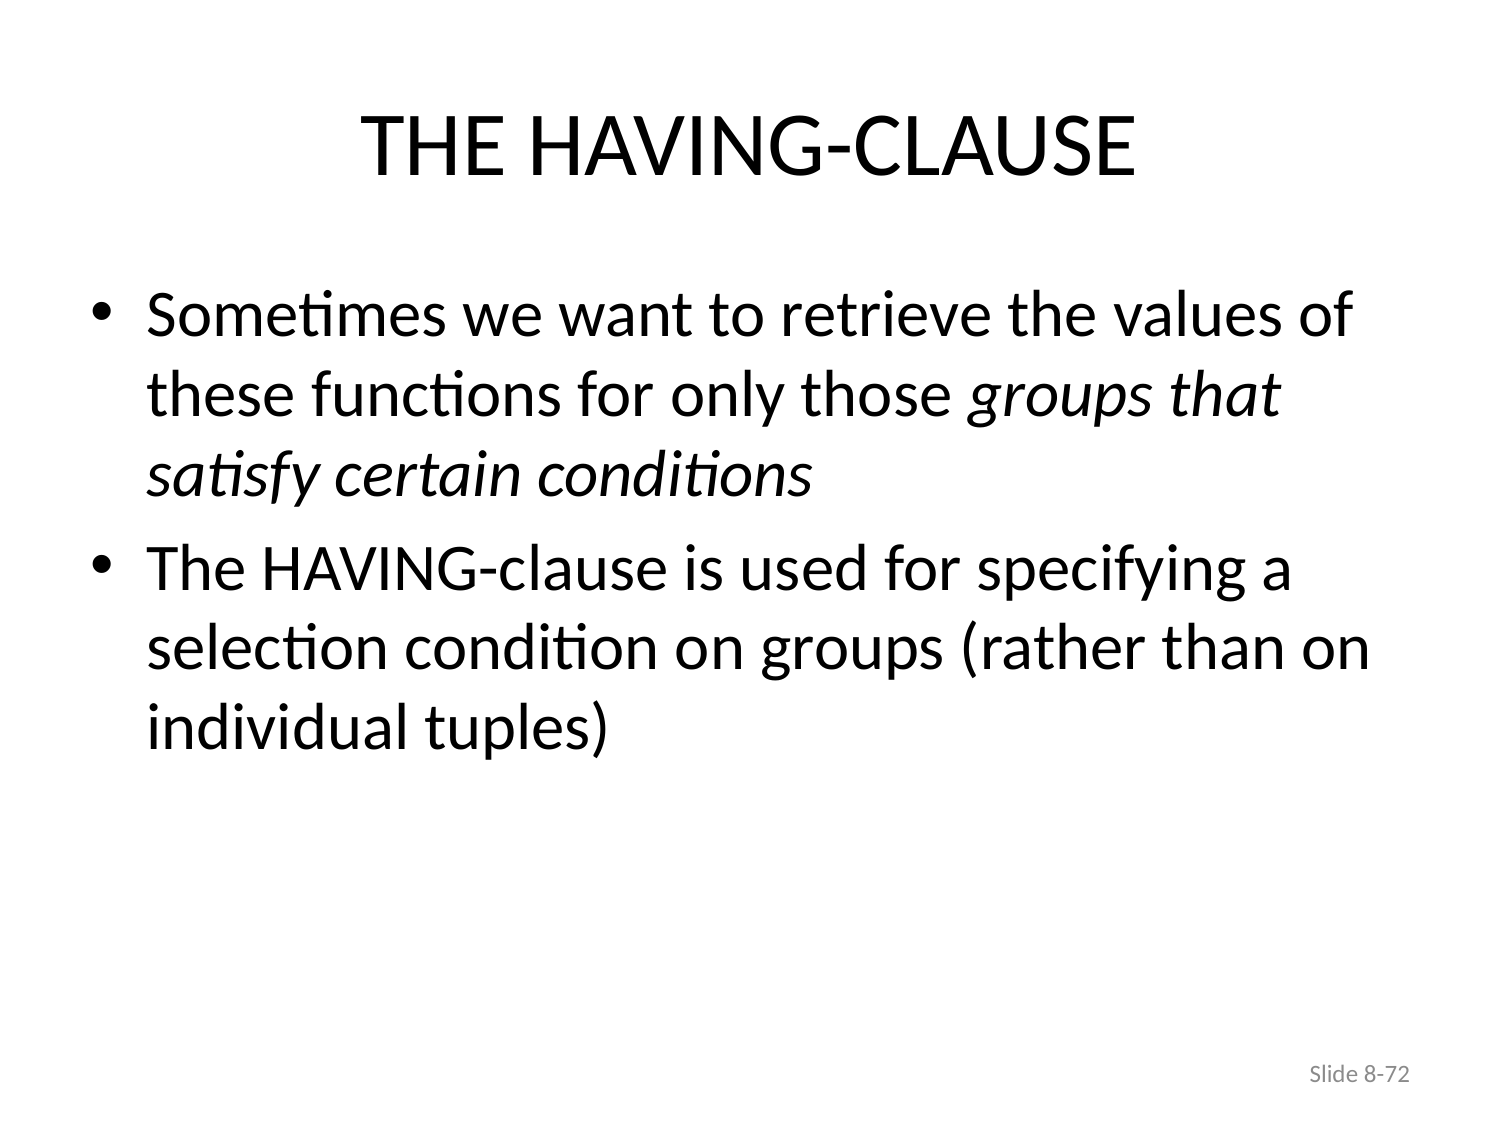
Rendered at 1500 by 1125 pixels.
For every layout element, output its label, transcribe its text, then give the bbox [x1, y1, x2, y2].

slide_number Slide 8-72 [1074, 1042, 1425, 1103]
list Sometimes we want to retrieve the values of these functions for only those groups that satisfy certain conditions The HAVING-clause is used for specifying a selection condition on groups (rather than on individual tuples) [75, 262, 1425, 1005]
title THE HAVING-CLAUSE [75, 45, 1425, 233]
